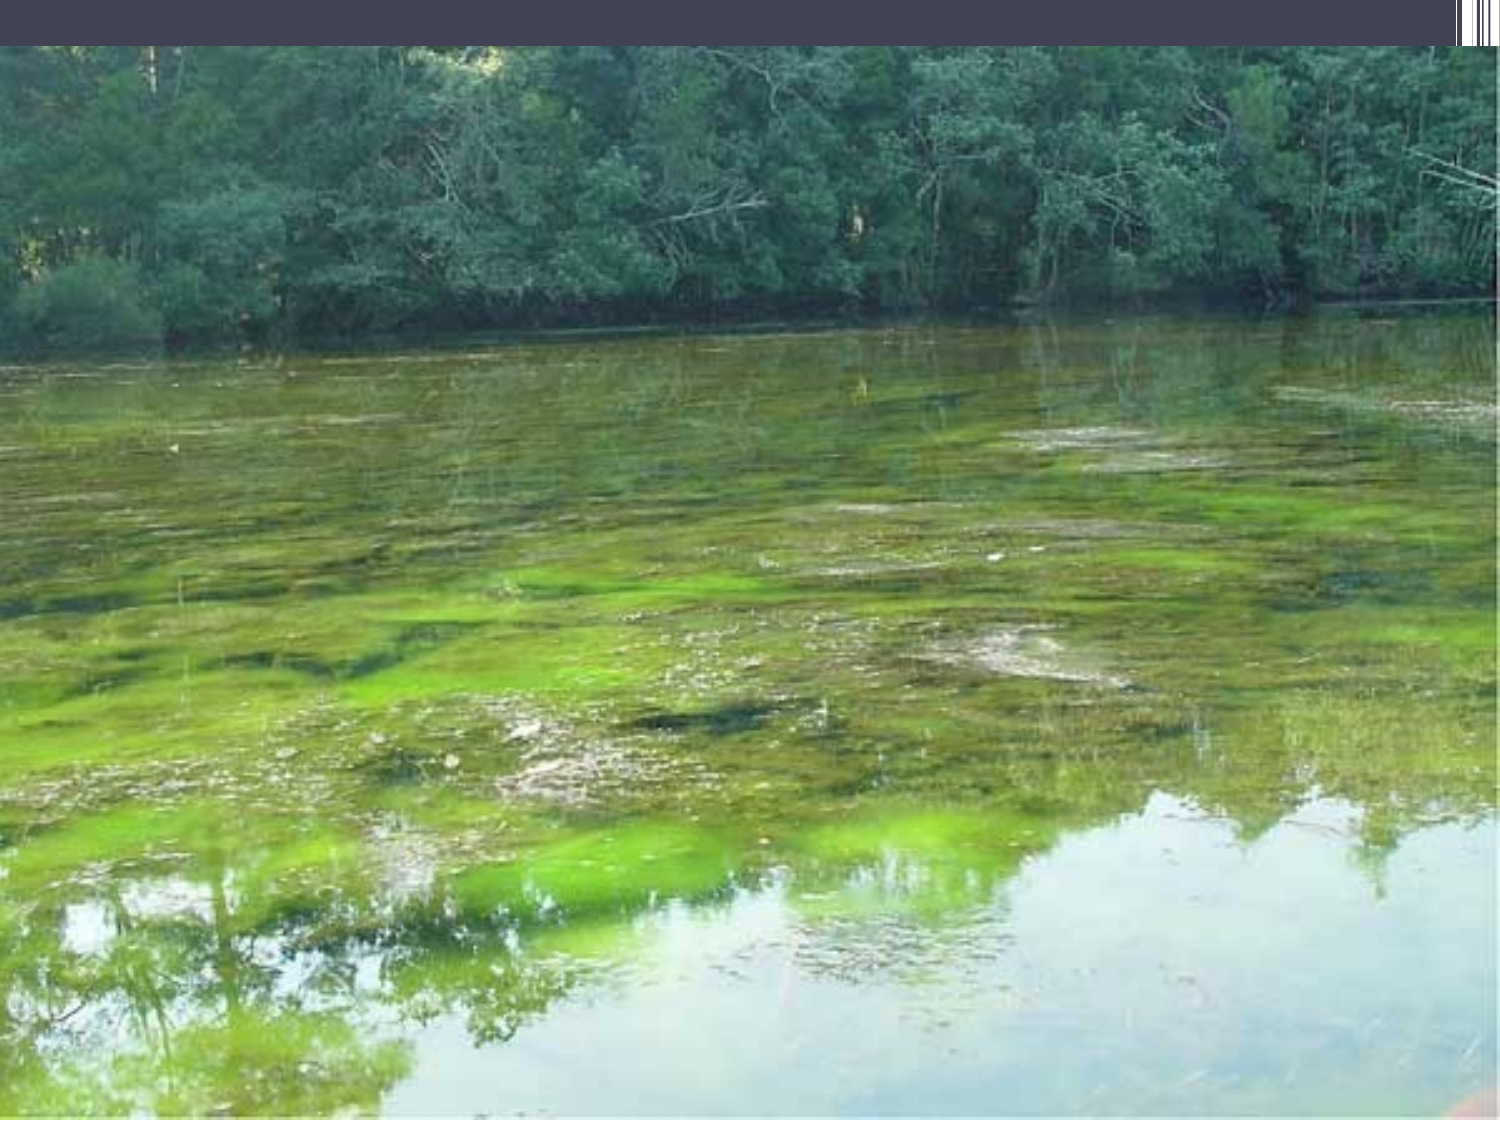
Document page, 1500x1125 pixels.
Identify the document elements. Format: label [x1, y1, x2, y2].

text_box [0, 46, 1500, 1120]
